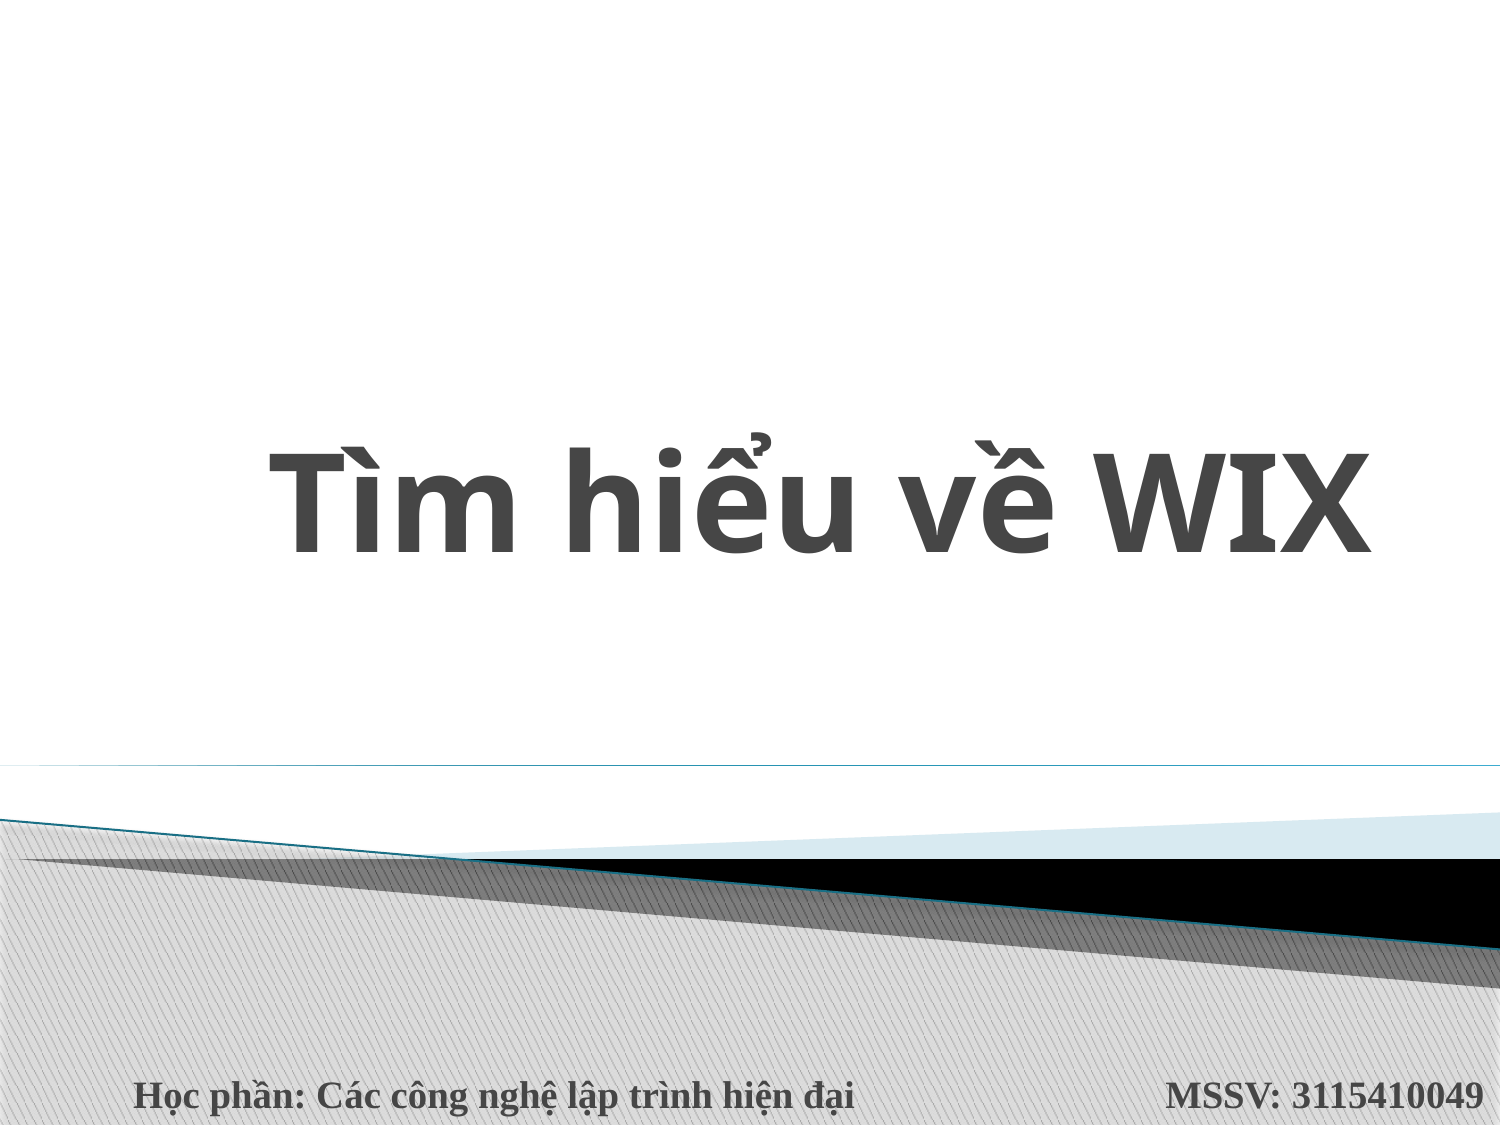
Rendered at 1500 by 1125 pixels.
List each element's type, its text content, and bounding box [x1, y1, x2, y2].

picture [5, 859, 1500, 989]
title Tìm hiểu về WIX [112, 125, 1388, 588]
subtitle Học phần: Các công nghệ lập trình hiện đại MSSV: 3115410049 [0, 1062, 1500, 1125]
